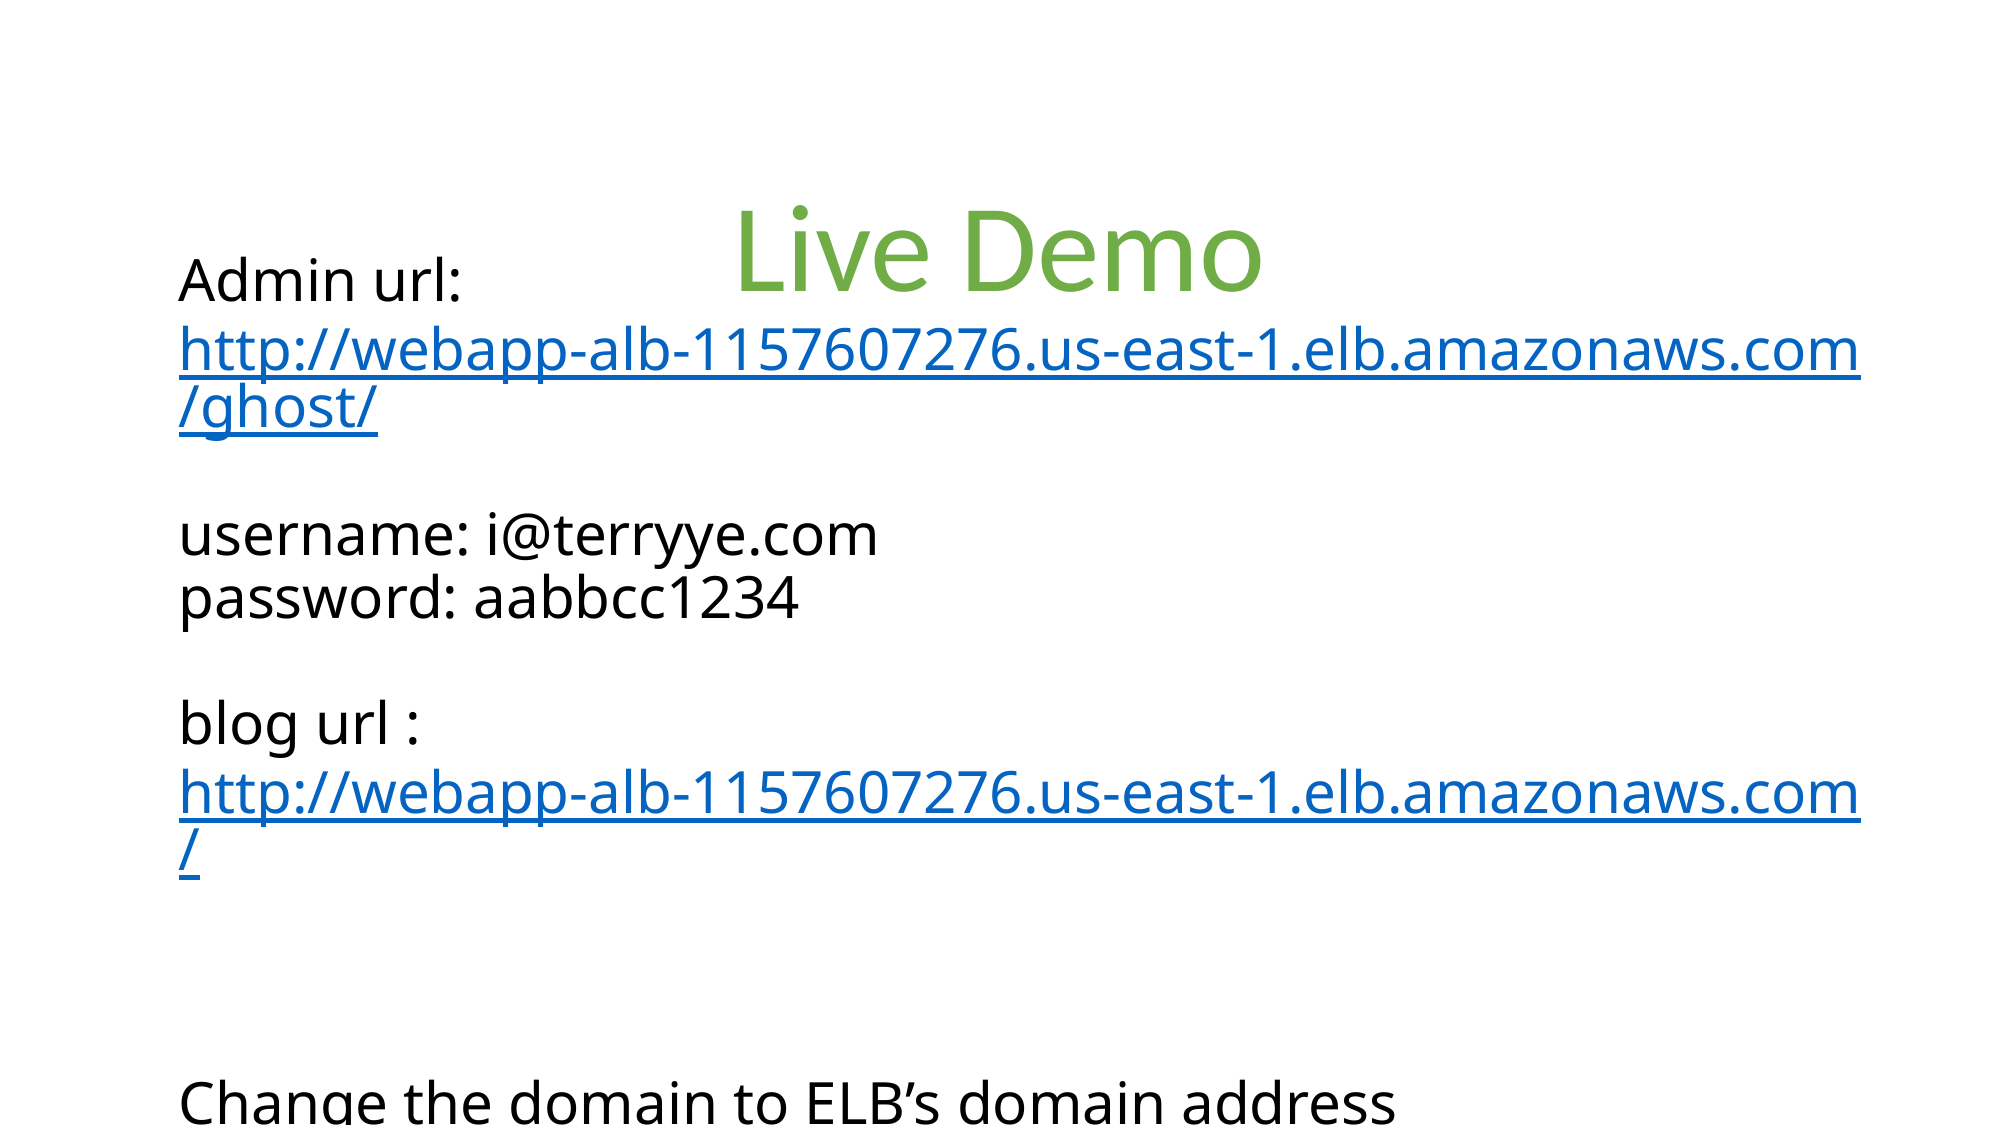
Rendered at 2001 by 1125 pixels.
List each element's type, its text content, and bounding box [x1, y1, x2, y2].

title Admin url: http://webapp-alb-1157607276.us-east-1.elb.amazonaws.com/ghost/ username: i@terryye.com password: aabbcc1234 blog url : http://webapp-alb-1157607276.us-east-1.elb.amazonaws.com/ Change the domain to ELB’s domain address [163, 367, 1889, 1031]
list Live Demo [137, 175, 1863, 422]
